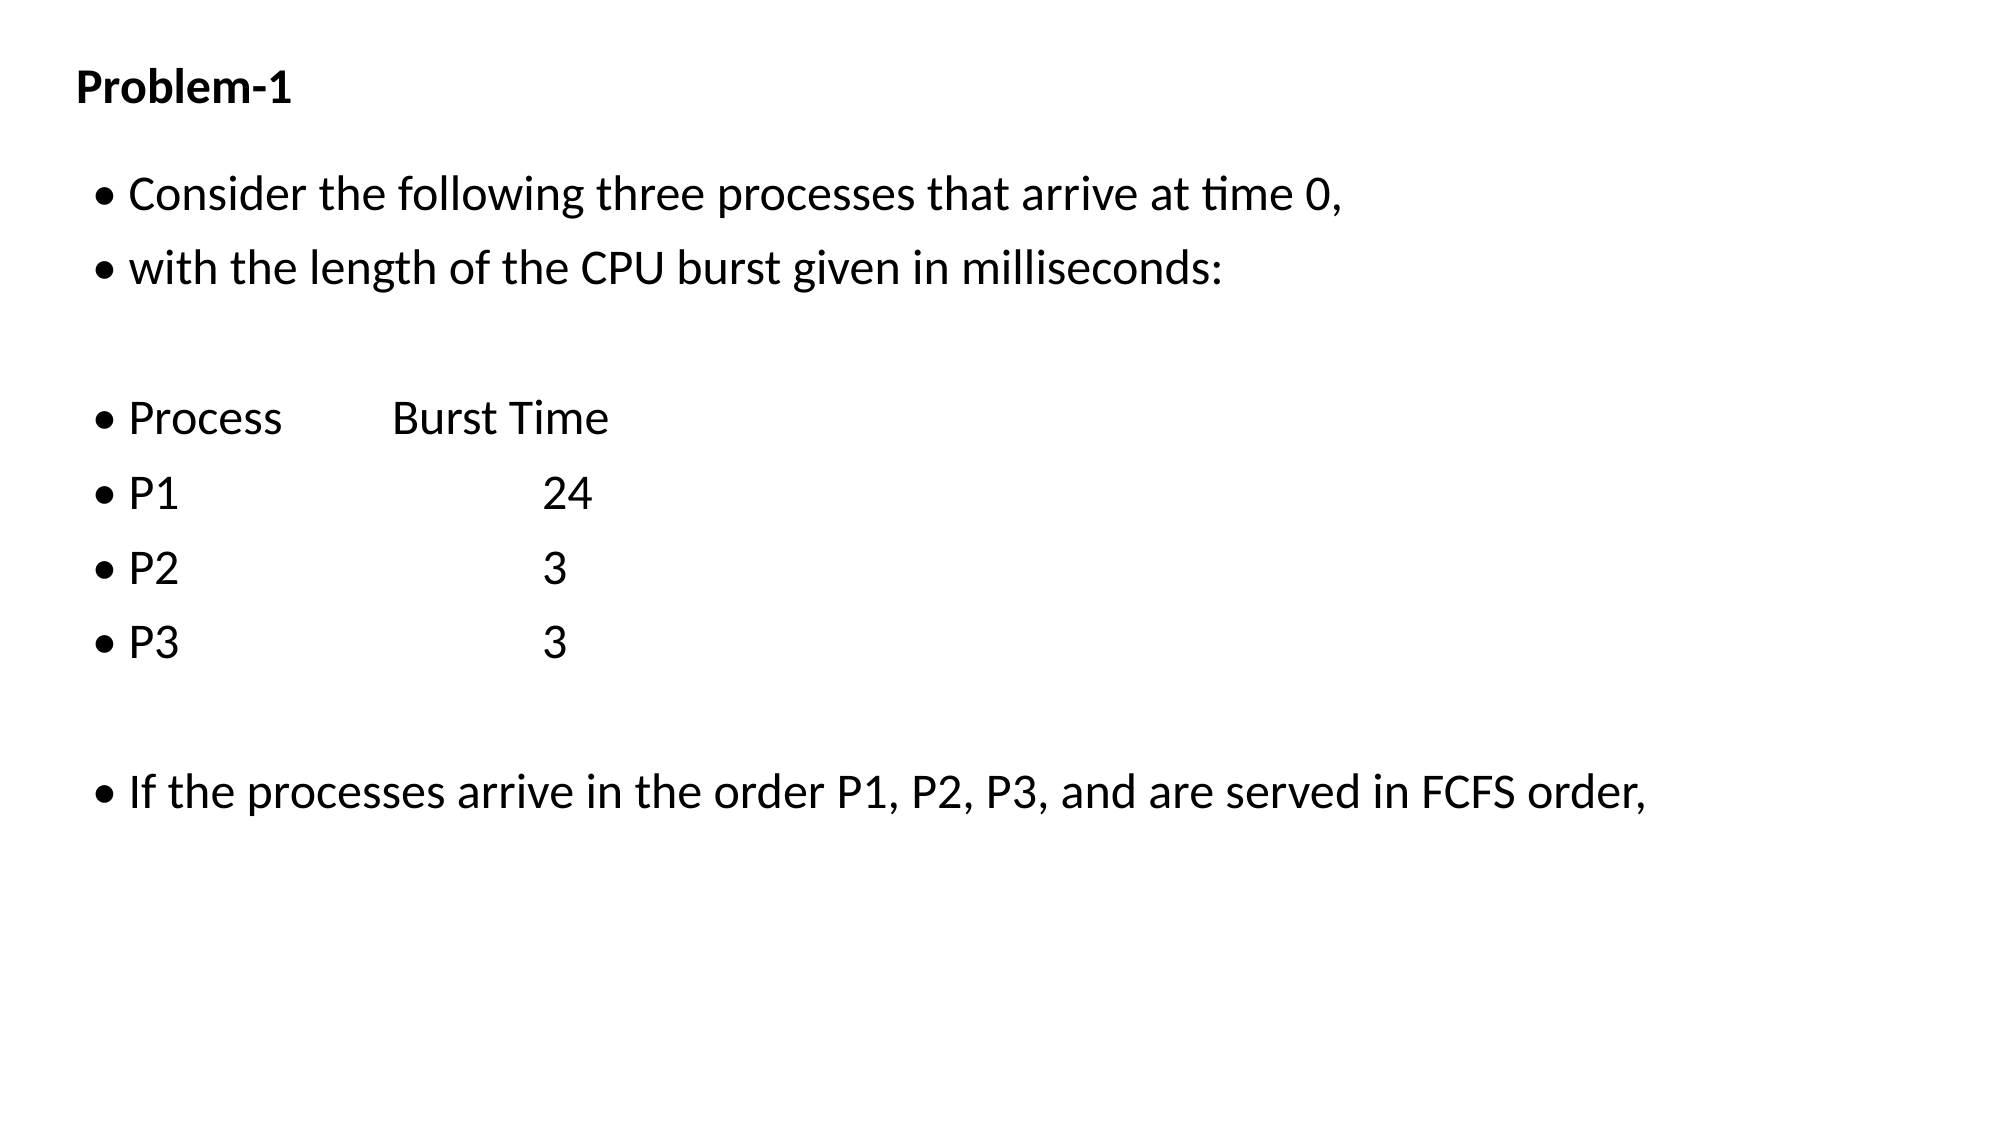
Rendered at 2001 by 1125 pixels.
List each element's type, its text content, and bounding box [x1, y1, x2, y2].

text_box Problem-1 [61, 45, 1000, 121]
subtitle • Consider the following three processes that arrive at time 0, • with the length of the CPU burst given in milliseconds: • Process Burst Time • P1 24 • P2 3 • P3 3 • If the processes arrive in the order P1, P2, P3, and are served in FCFS order, [77, 159, 1977, 1008]
